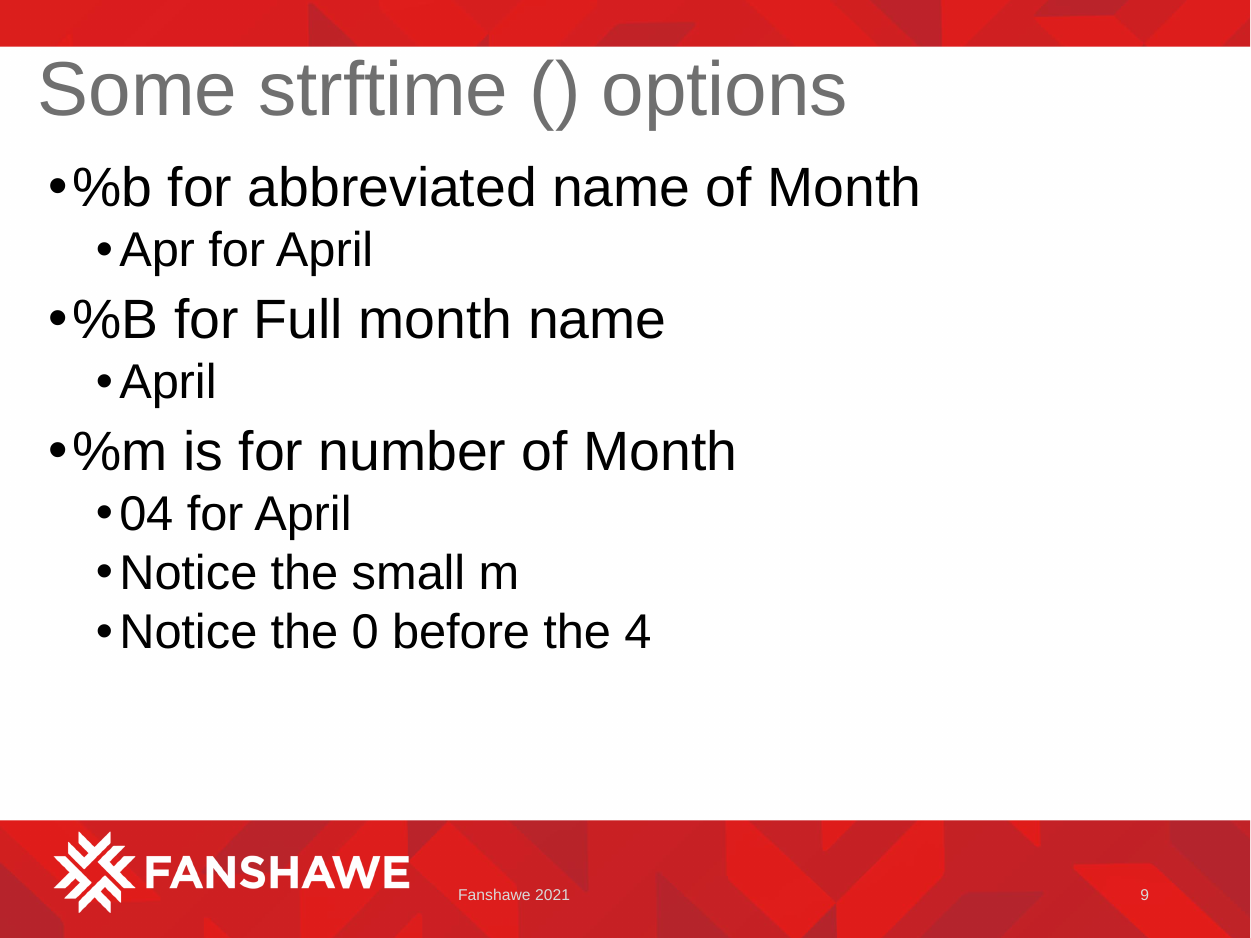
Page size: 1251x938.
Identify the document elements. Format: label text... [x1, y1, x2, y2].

list %b for abbreviated name of Month Apr for April %B for Full month name April %m is for number of Month 04 for April Notice the small m Notice the 0 before the 4 [34, 151, 1212, 807]
picture [0, 0, 1251, 938]
slide_number 9 [1066, 868, 1165, 919]
title Some strftime () options [22, 49, 1212, 132]
slide_number Fanshawe 2021 [443, 868, 606, 919]
